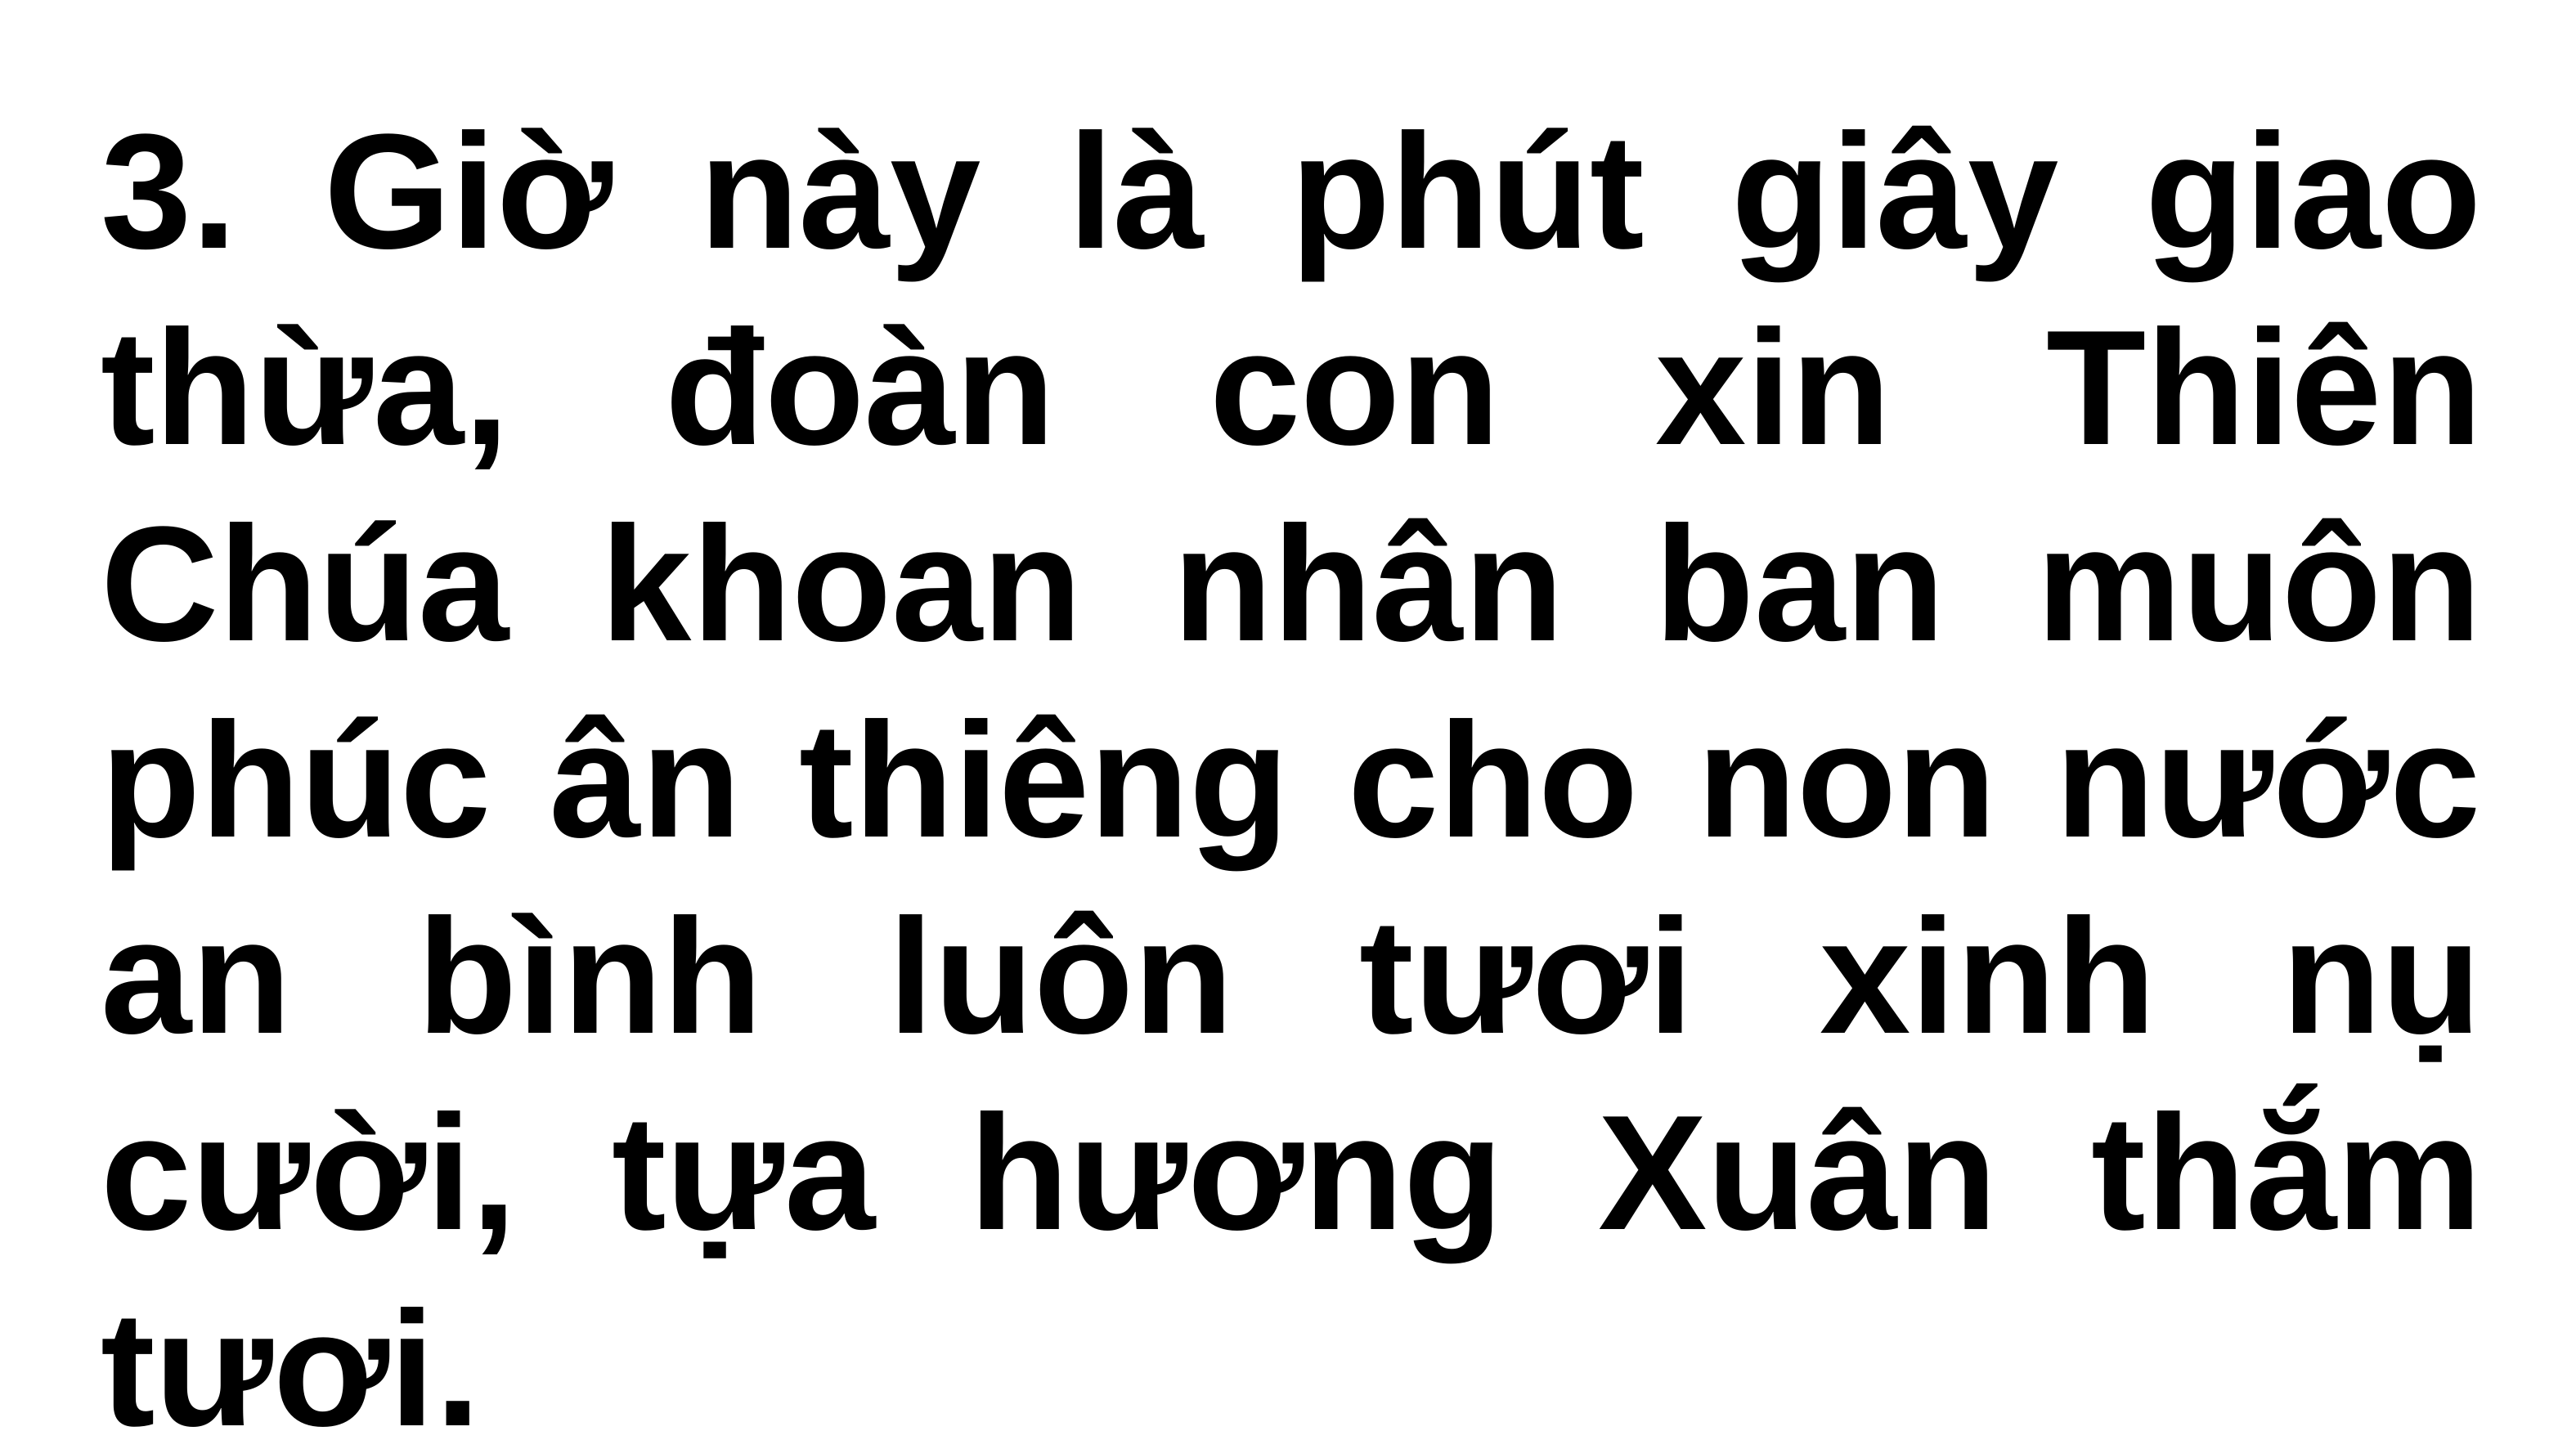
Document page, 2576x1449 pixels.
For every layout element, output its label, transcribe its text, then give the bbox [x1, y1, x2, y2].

list 3. Giờ này là phút giây giao thừa, đoàn con xin Thiên Chúa khoan nhân ban muôn phúc ân thiêng cho non nước an bình luôn tươi xinh nụ cười, tựa hương Xuân thắm tươi. [81, 74, 2505, 1031]
